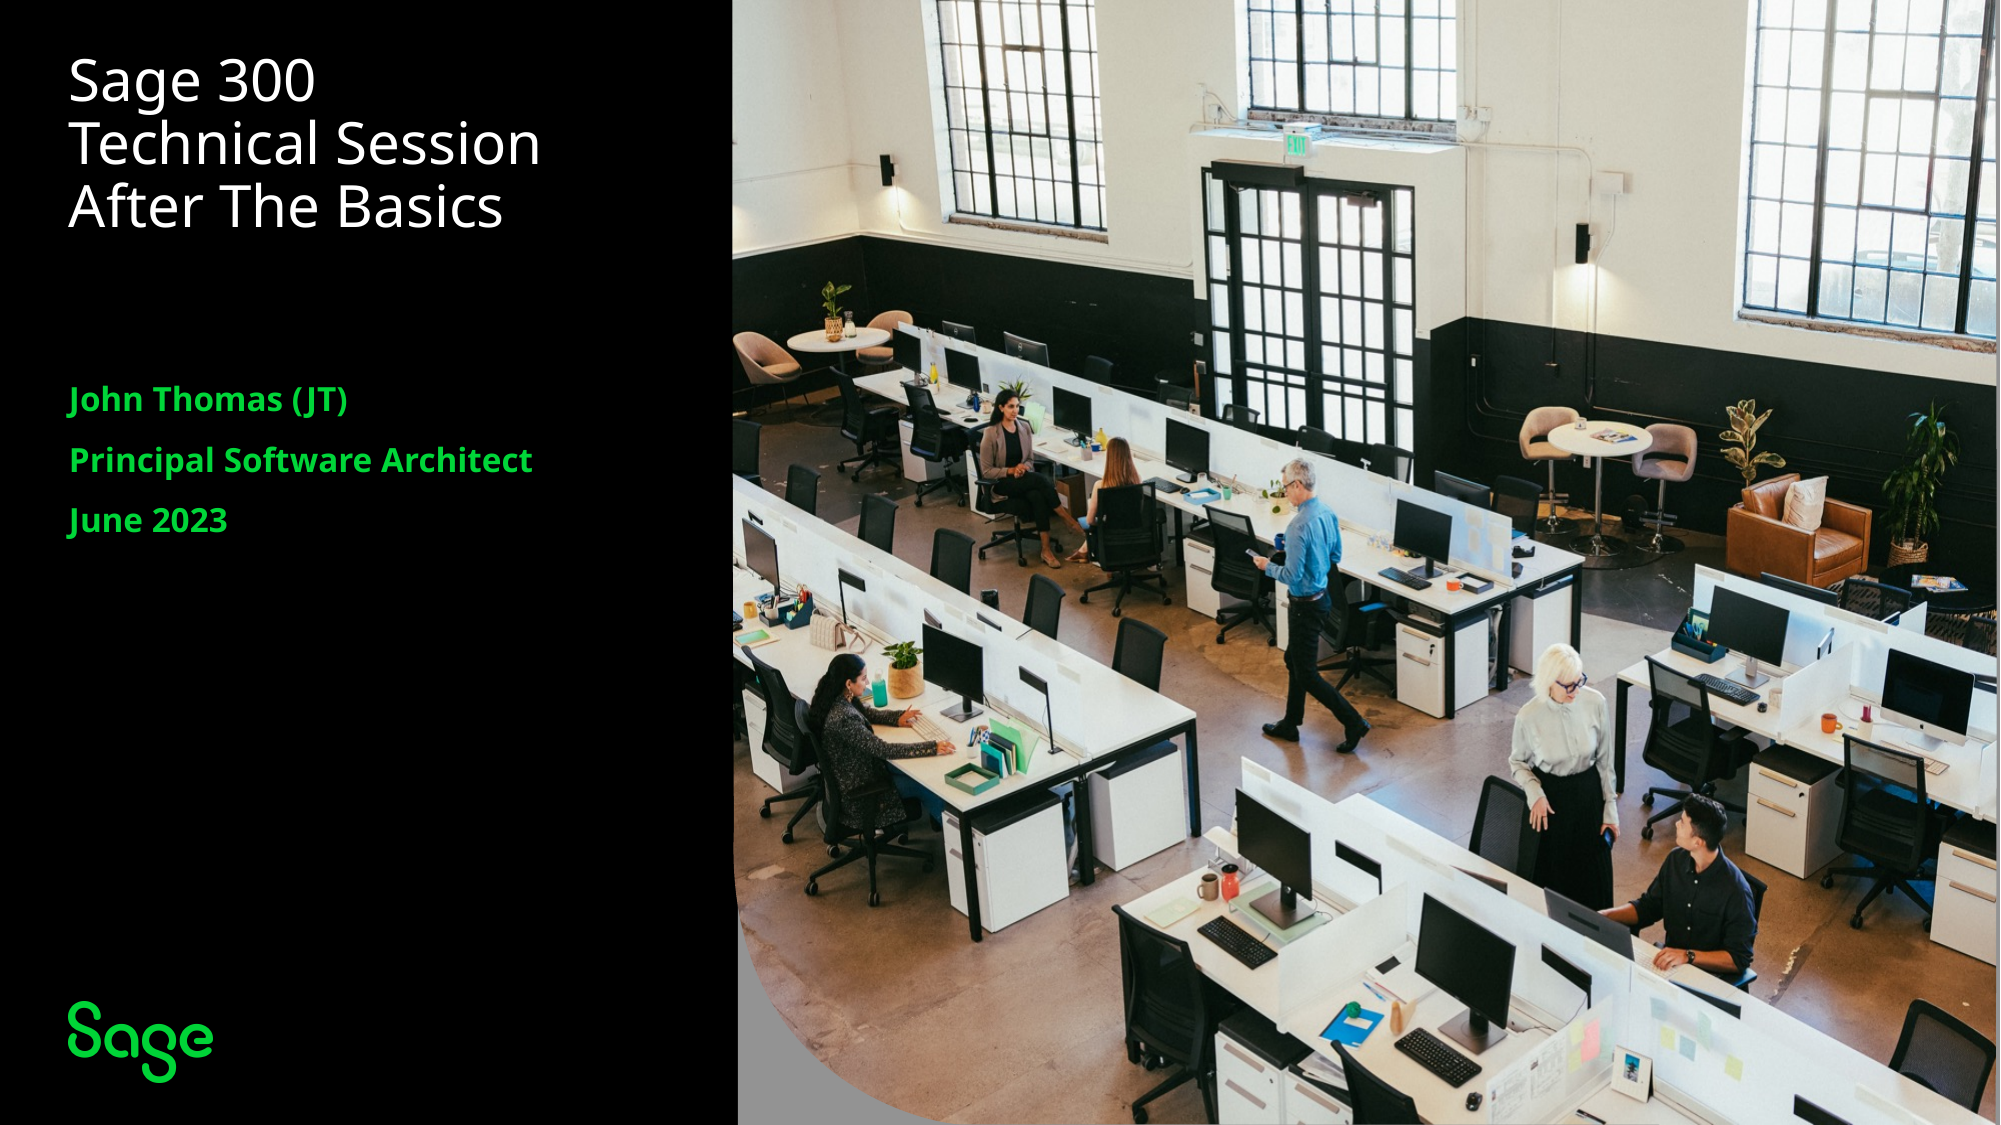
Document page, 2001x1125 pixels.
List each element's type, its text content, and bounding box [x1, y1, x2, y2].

subtitle John Thomas (JT) Principal Software Architect June 2023 [68, 370, 696, 575]
title Sage 300 Technical Session After The Basics [68, 50, 732, 289]
picture [732, 0, 2000, 1125]
picture [68, 1001, 213, 1083]
